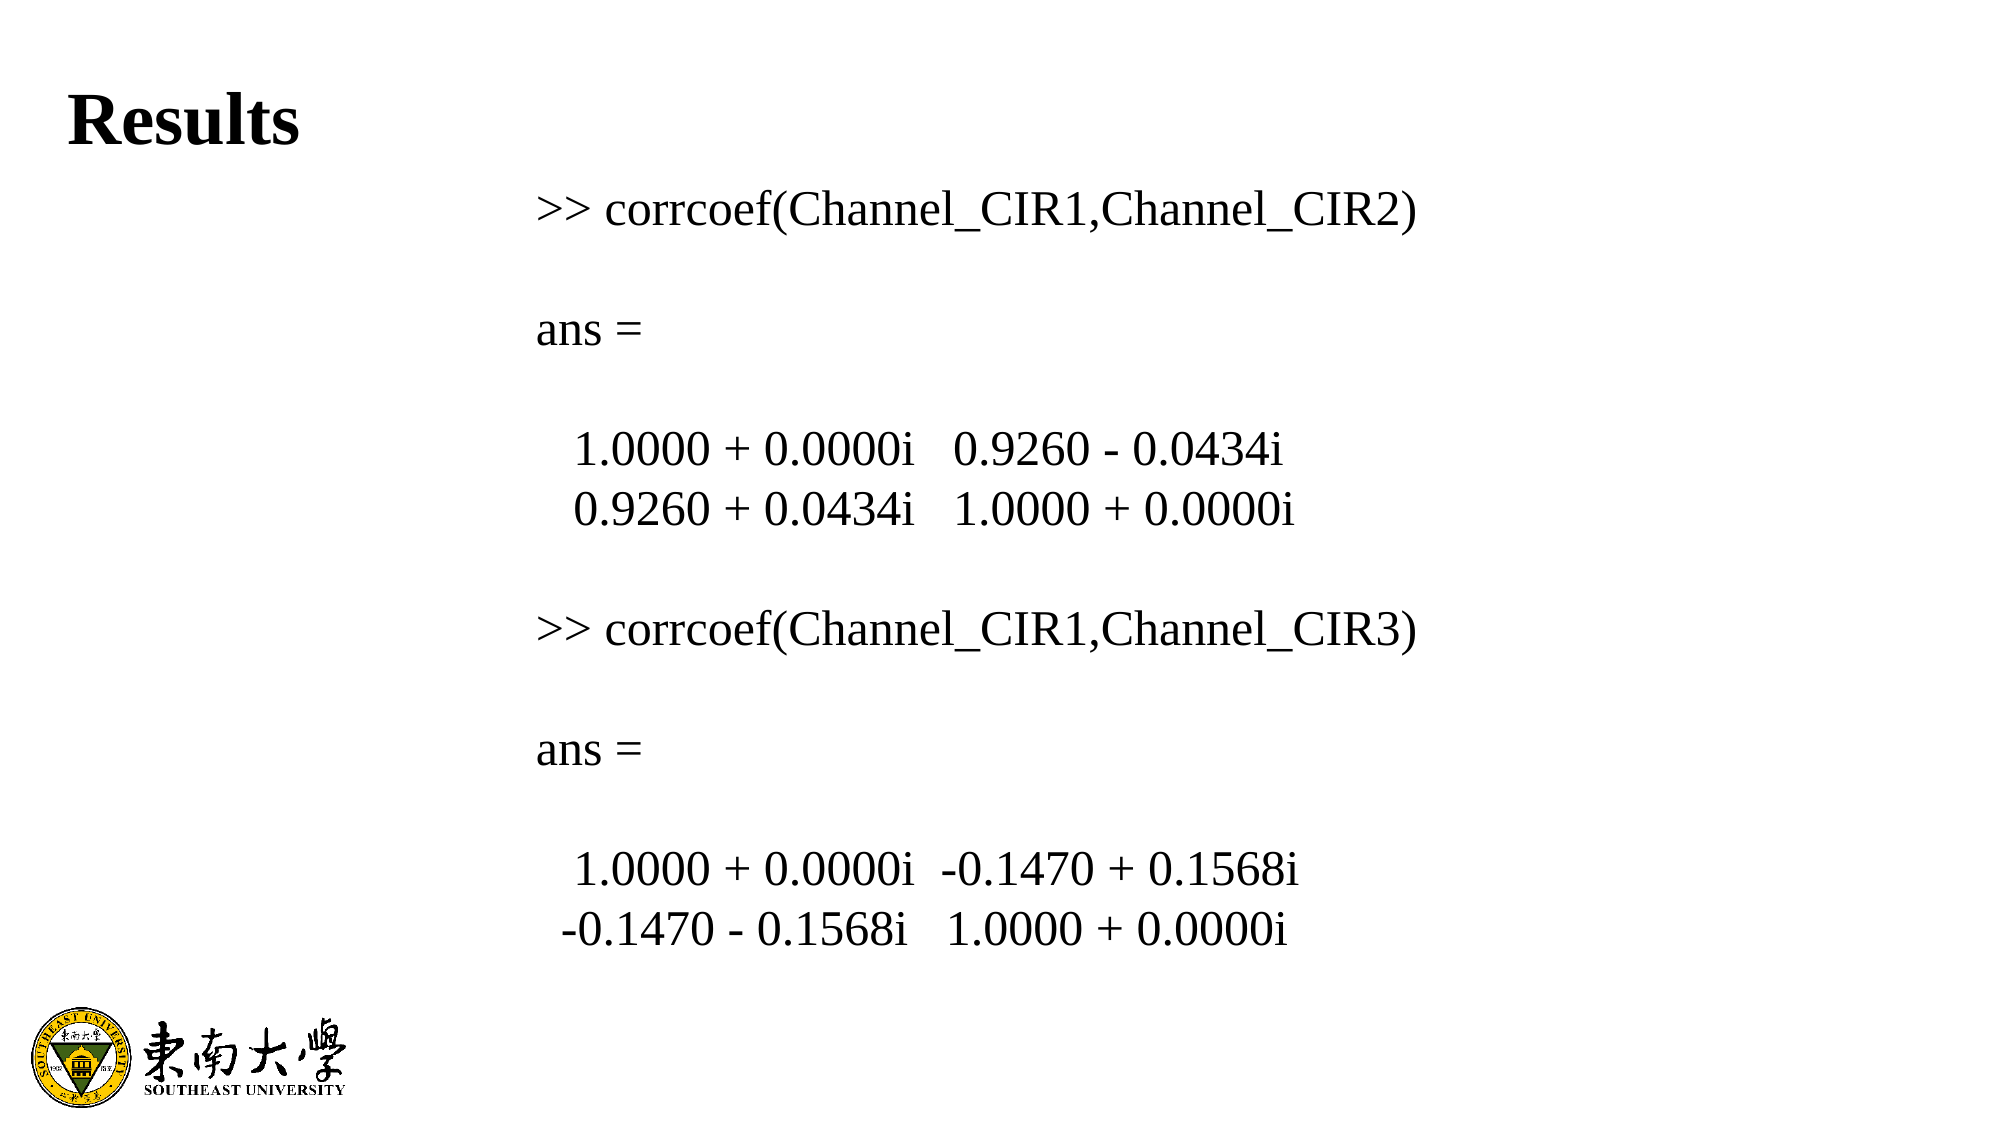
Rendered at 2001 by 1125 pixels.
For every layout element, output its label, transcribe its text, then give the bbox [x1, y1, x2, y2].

text_box >> corrcoef(Channel_CIR1,Channel_CIR2) ans = 1.0000 + 0.0000i 0.9260 - 0.0434i 0.9260 + 0.0434i 1.0000 + 0.0000i >> corrcoef(Channel_CIR1,Channel_CIR3) ans = 1.0000 + 0.0000i -0.1470 + 0.1568i -0.1470 - 0.1568i 1.0000 + 0.0000i [521, 167, 1451, 963]
text_box Results [52, 61, 771, 167]
picture [31, 1007, 346, 1108]
